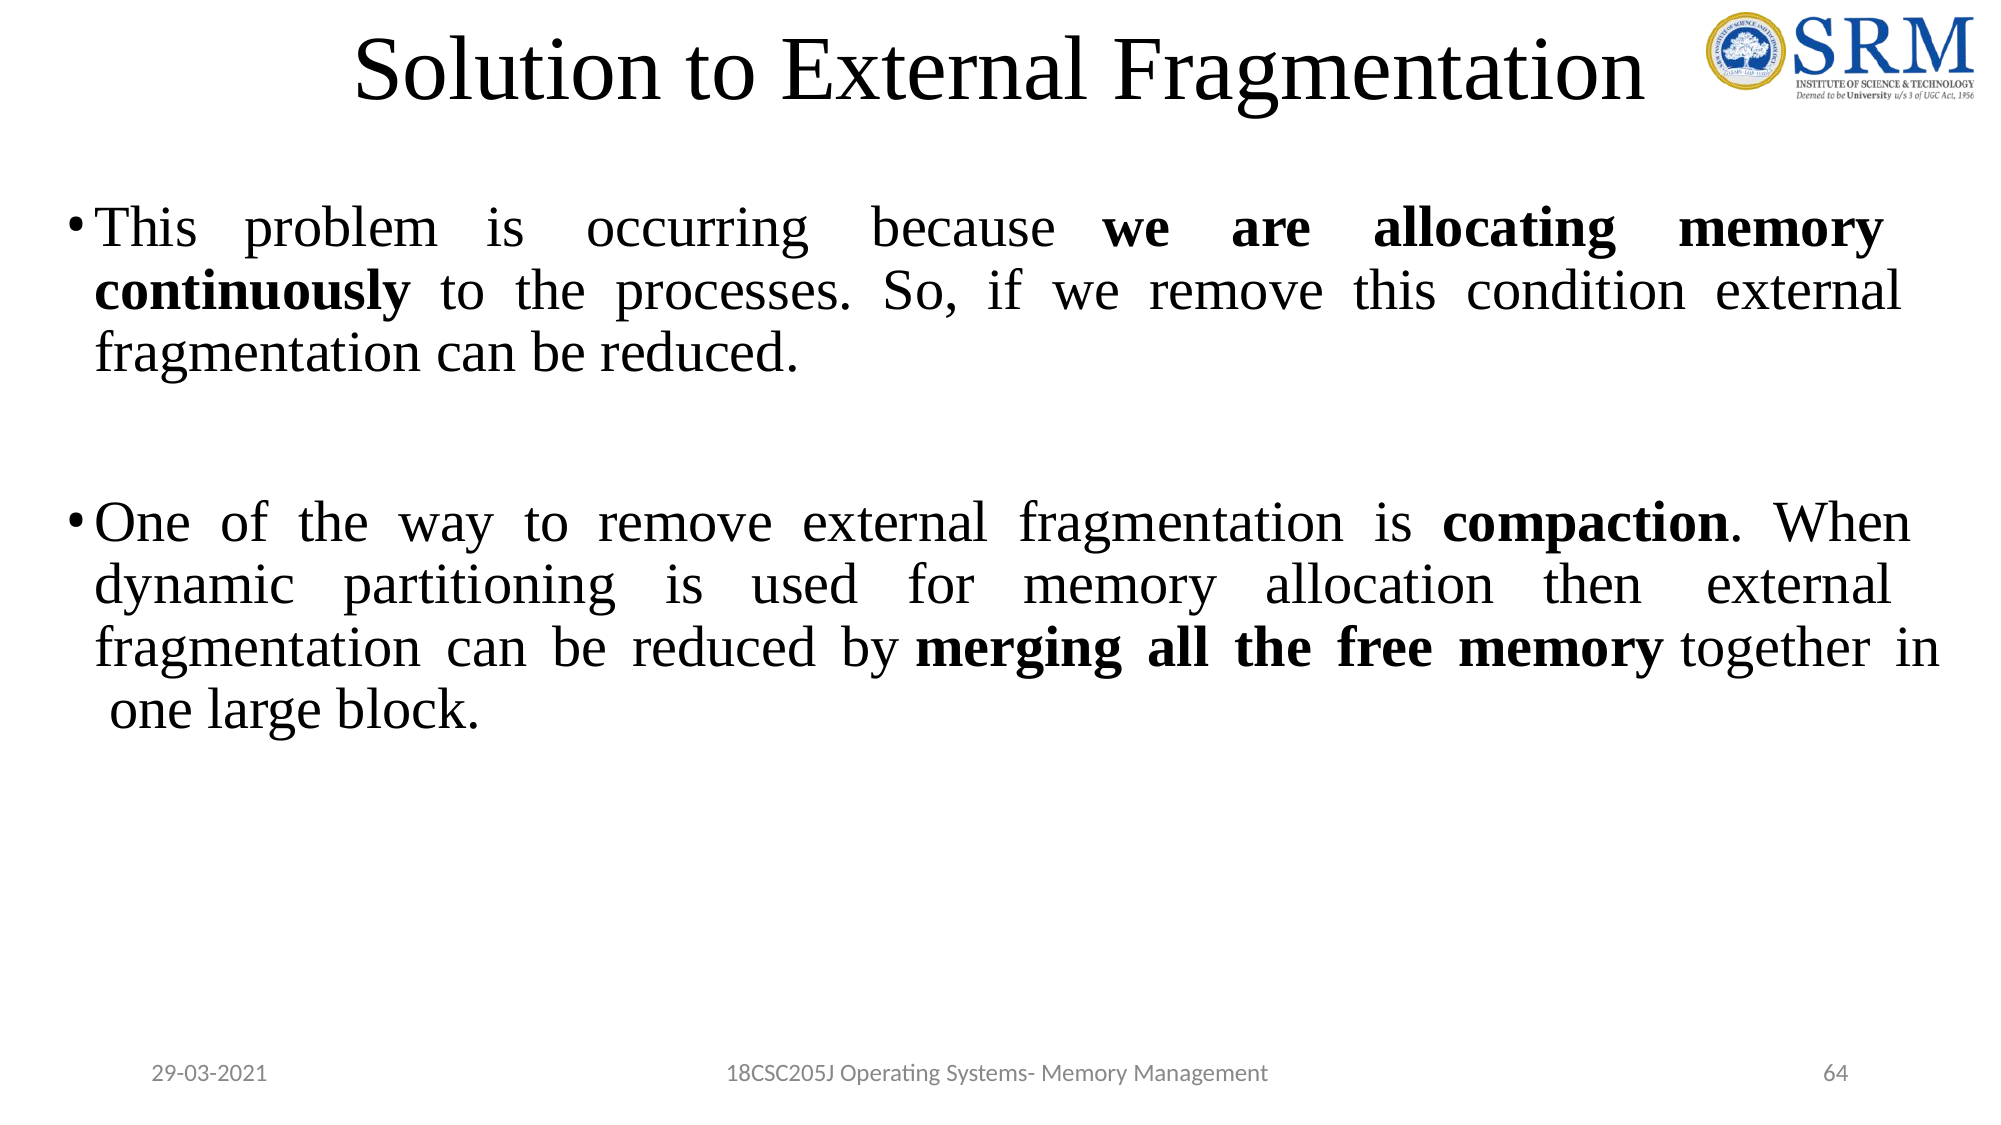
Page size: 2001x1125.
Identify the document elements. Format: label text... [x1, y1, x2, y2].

title Solution to External Fragmentation [350, 5, 1648, 196]
picture [1706, 12, 1974, 100]
text_box This problem is occurring because we are allocating memory continuously to the processes. So, if we remove this condition external fragmentation can be reduced. One of the way to remove external fragmentation is compaction. When dynamic partitioning is used for memory allocation then external fragmentation can be reduced by merging all the free memory together in one large block. [63, 185, 1942, 741]
slide_number 61 [1816, 1060, 1855, 1125]
text_box 29-03-2021 [149, 1060, 271, 1087]
text_box 18CSC205J Operating Systems- Memory Management [723, 1060, 1276, 1087]
